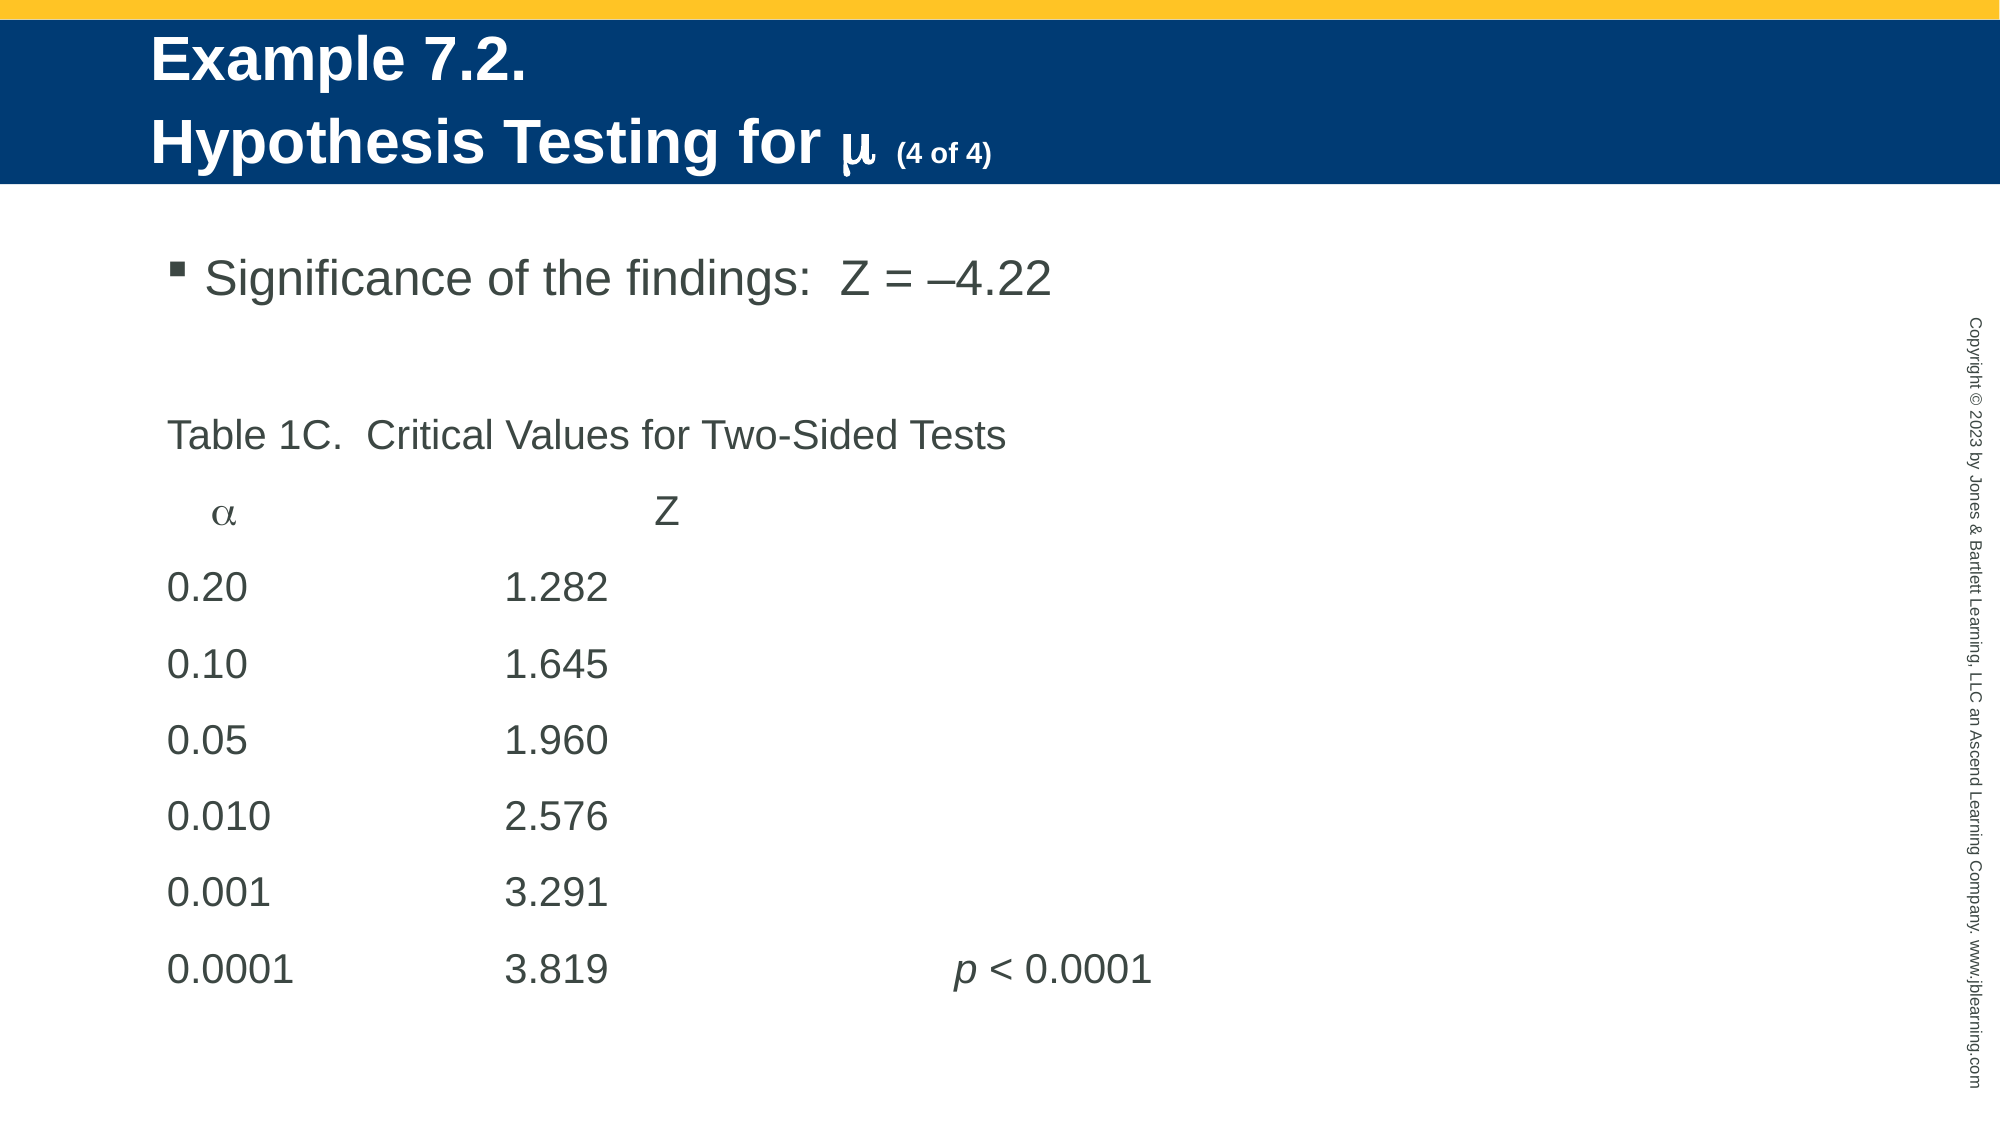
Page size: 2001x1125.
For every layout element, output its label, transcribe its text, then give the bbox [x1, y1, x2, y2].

title Example 7.2. Hypothesis Testing for m (4 of 4) [0, 19, 2000, 185]
list Significance of the findings: Z = –4.22 Table 1C. Critical Values for Two-Sided Tests a Z 0.20 1.282 0.10 1.645 0.05 1.960 0.010 2.576 0.001 3.291 0.0001 3.819 p < 0.0001 [151, 244, 1840, 1016]
